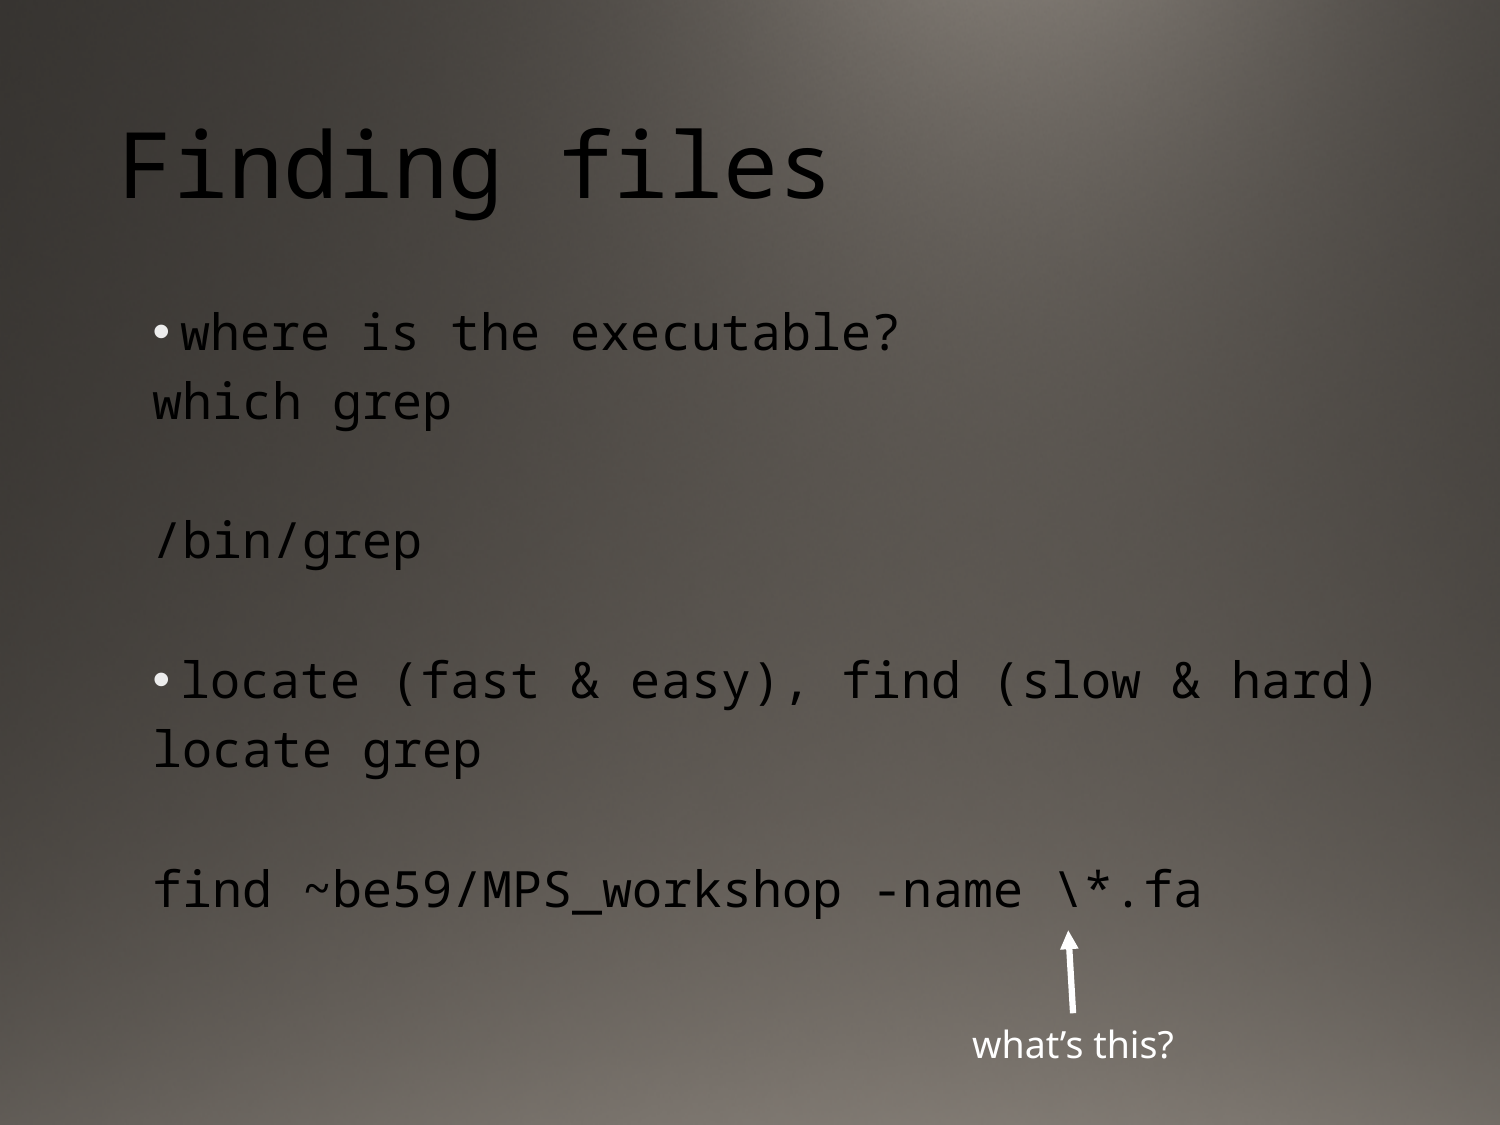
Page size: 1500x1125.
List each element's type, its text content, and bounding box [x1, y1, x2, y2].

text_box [1068, 930, 1074, 1014]
text_box what’s this? [877, 1013, 1270, 1073]
title Finding files [103, 59, 1397, 278]
list where is the executable? which grep /bin/grep locate (fast & easy), find (slow & hard) locate grep find ~be59/MPS_workshop -name \*.fa [137, 299, 1397, 1014]
picture [0, 0, 1500, 1125]
